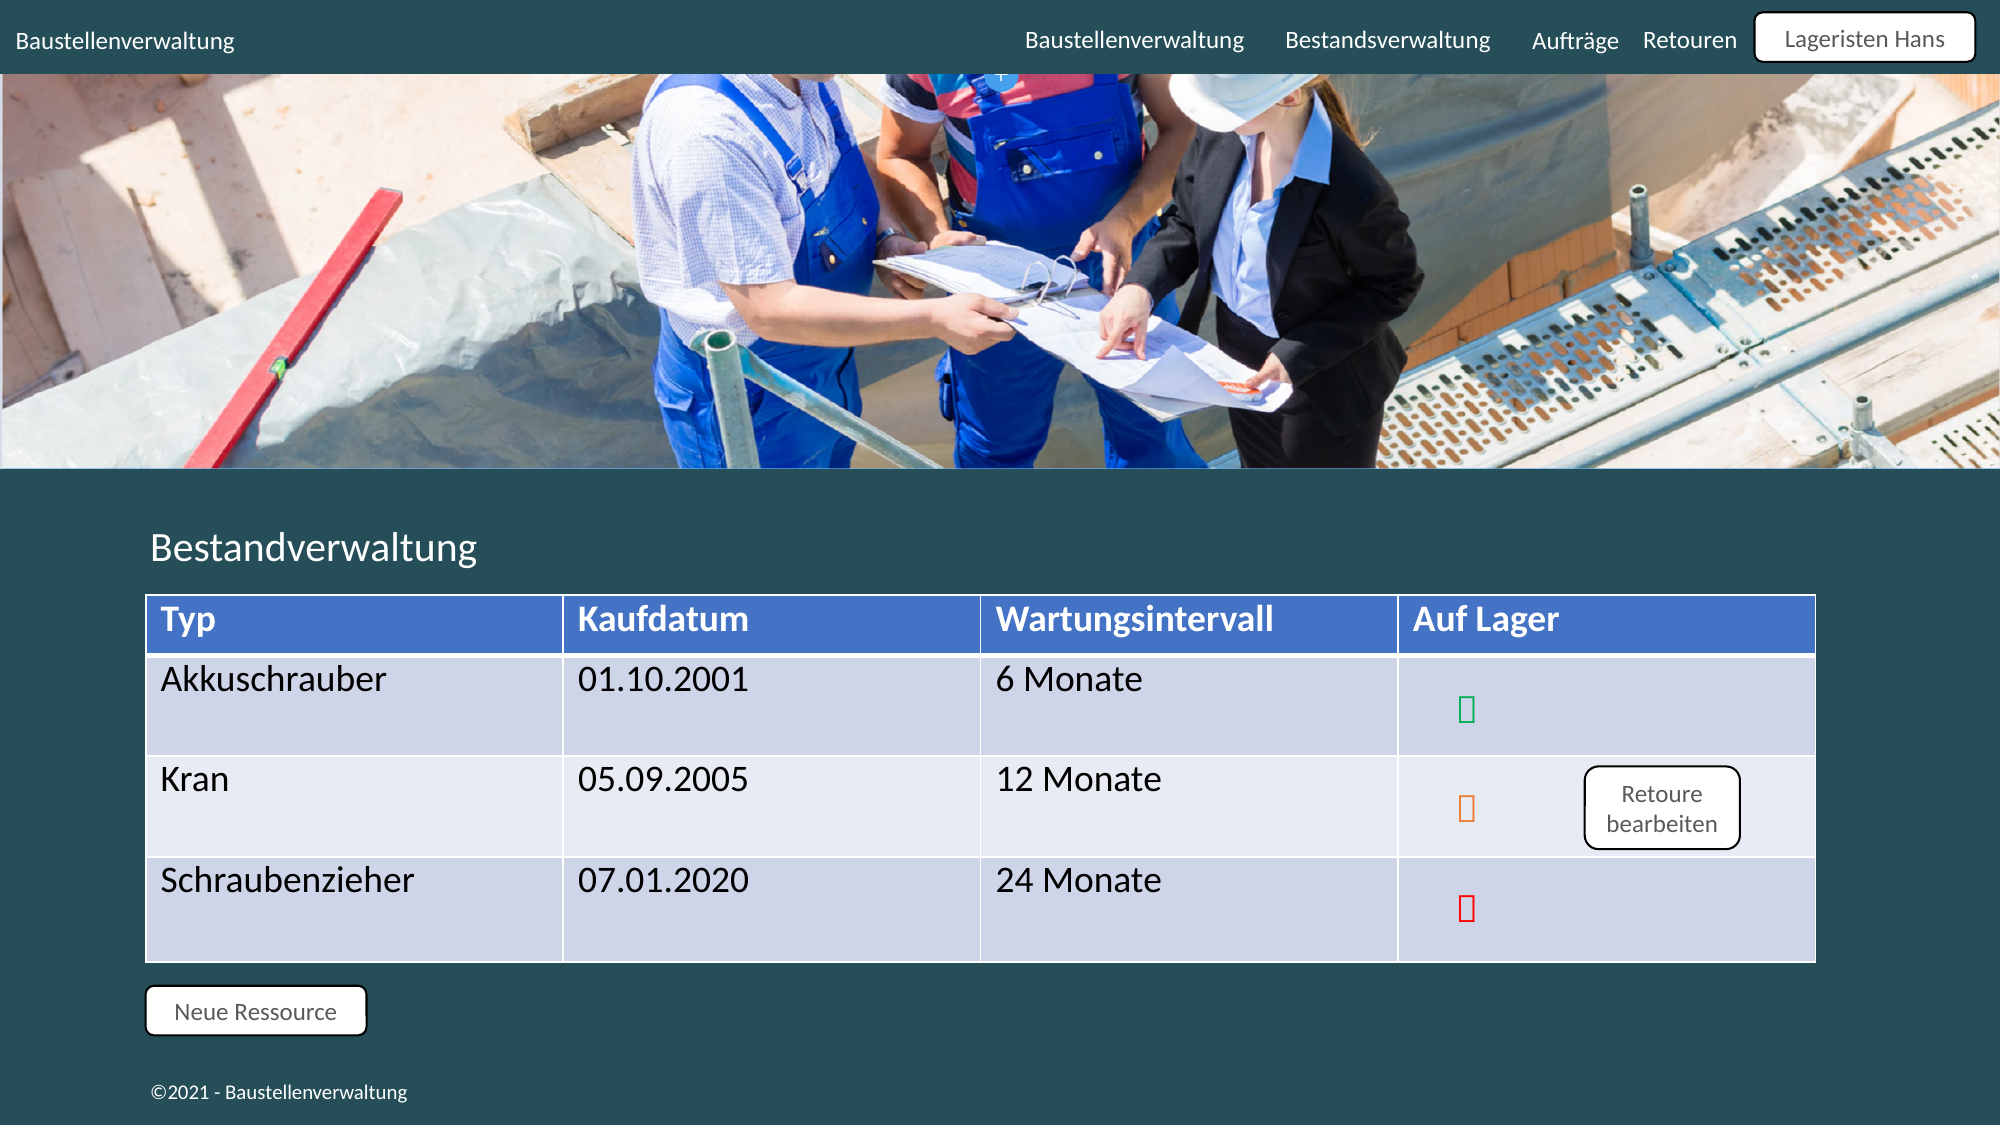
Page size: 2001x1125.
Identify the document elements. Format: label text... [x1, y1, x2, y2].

table_header Auf Lager [1399, 596, 1815, 653]
table_header Wartungsintervall [981, 596, 1397, 653]
text_box Retoure bearbeiten [1583, 765, 1741, 851]
text_box Lageristen Hans [1754, 11, 1977, 63]
text_box Baustellenverwaltung [1005, 16, 1264, 61]
table_cell 6 Monate [981, 658, 1397, 755]
table_cell Akkuschrauber [147, 658, 562, 755]
text_box Aufträge [1513, 17, 1626, 62]
table_cell 01.10.2001 [564, 658, 980, 755]
table_cell 07.01.2020 [564, 858, 980, 961]
text_box  [1440, 877, 1513, 938]
table_cell [1399, 858, 1815, 961]
text_box  [1440, 777, 1513, 838]
text_box Baustellenverwaltung [0, 17, 388, 62]
text_box ©2021 - Baustellenverwaltung [135, 1070, 741, 1111]
table_cell 05.09.2005 [564, 757, 980, 856]
text_box  [1440, 678, 1513, 739]
picture [0, 74, 2000, 469]
table_cell [1399, 757, 1815, 856]
text_box Bestandverwaltung [135, 512, 570, 578]
table_cell Kran [147, 757, 562, 856]
table_header Kaufdatum [564, 596, 980, 653]
table_cell Schraubenzieher [147, 858, 562, 961]
table_cell [1399, 658, 1815, 755]
text_box Retouren [1626, 16, 1755, 62]
text_box Neue Ressource [144, 984, 368, 1037]
table_cell 24 Monate [981, 858, 1397, 961]
table_cell 12 Monate [981, 757, 1397, 856]
text_box Bestandsverwaltung [1264, 16, 1513, 62]
table_header Typ [147, 596, 562, 653]
